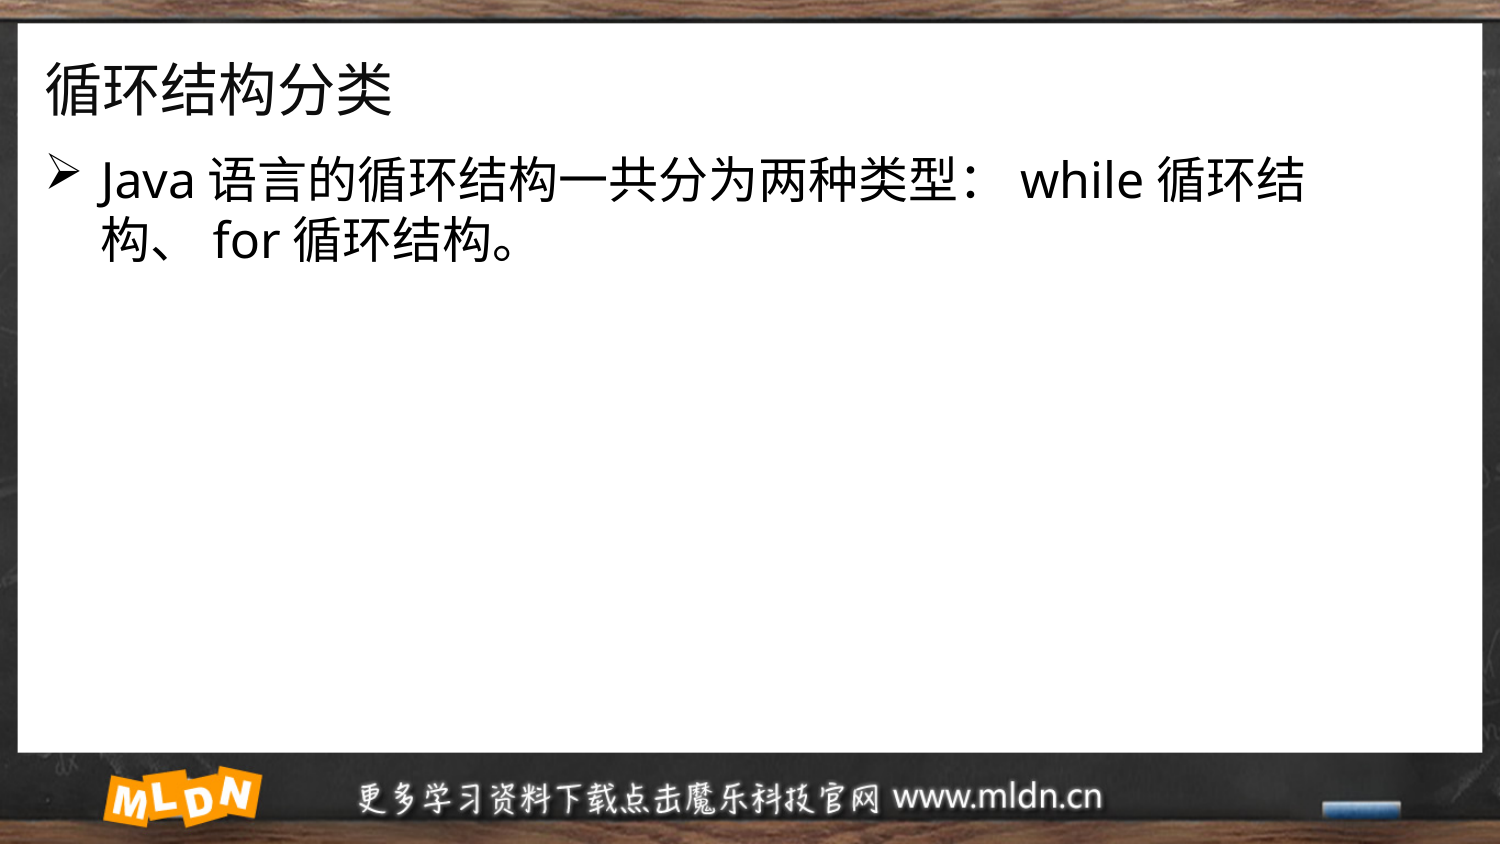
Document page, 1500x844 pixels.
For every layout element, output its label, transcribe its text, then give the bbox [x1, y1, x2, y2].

title 循环结构分类 [29, 34, 1471, 140]
list Java语言的循环结构一共分为两种类型：while循环结构、for循环结构。 [29, 140, 1471, 729]
picture [0, 0, 1500, 844]
